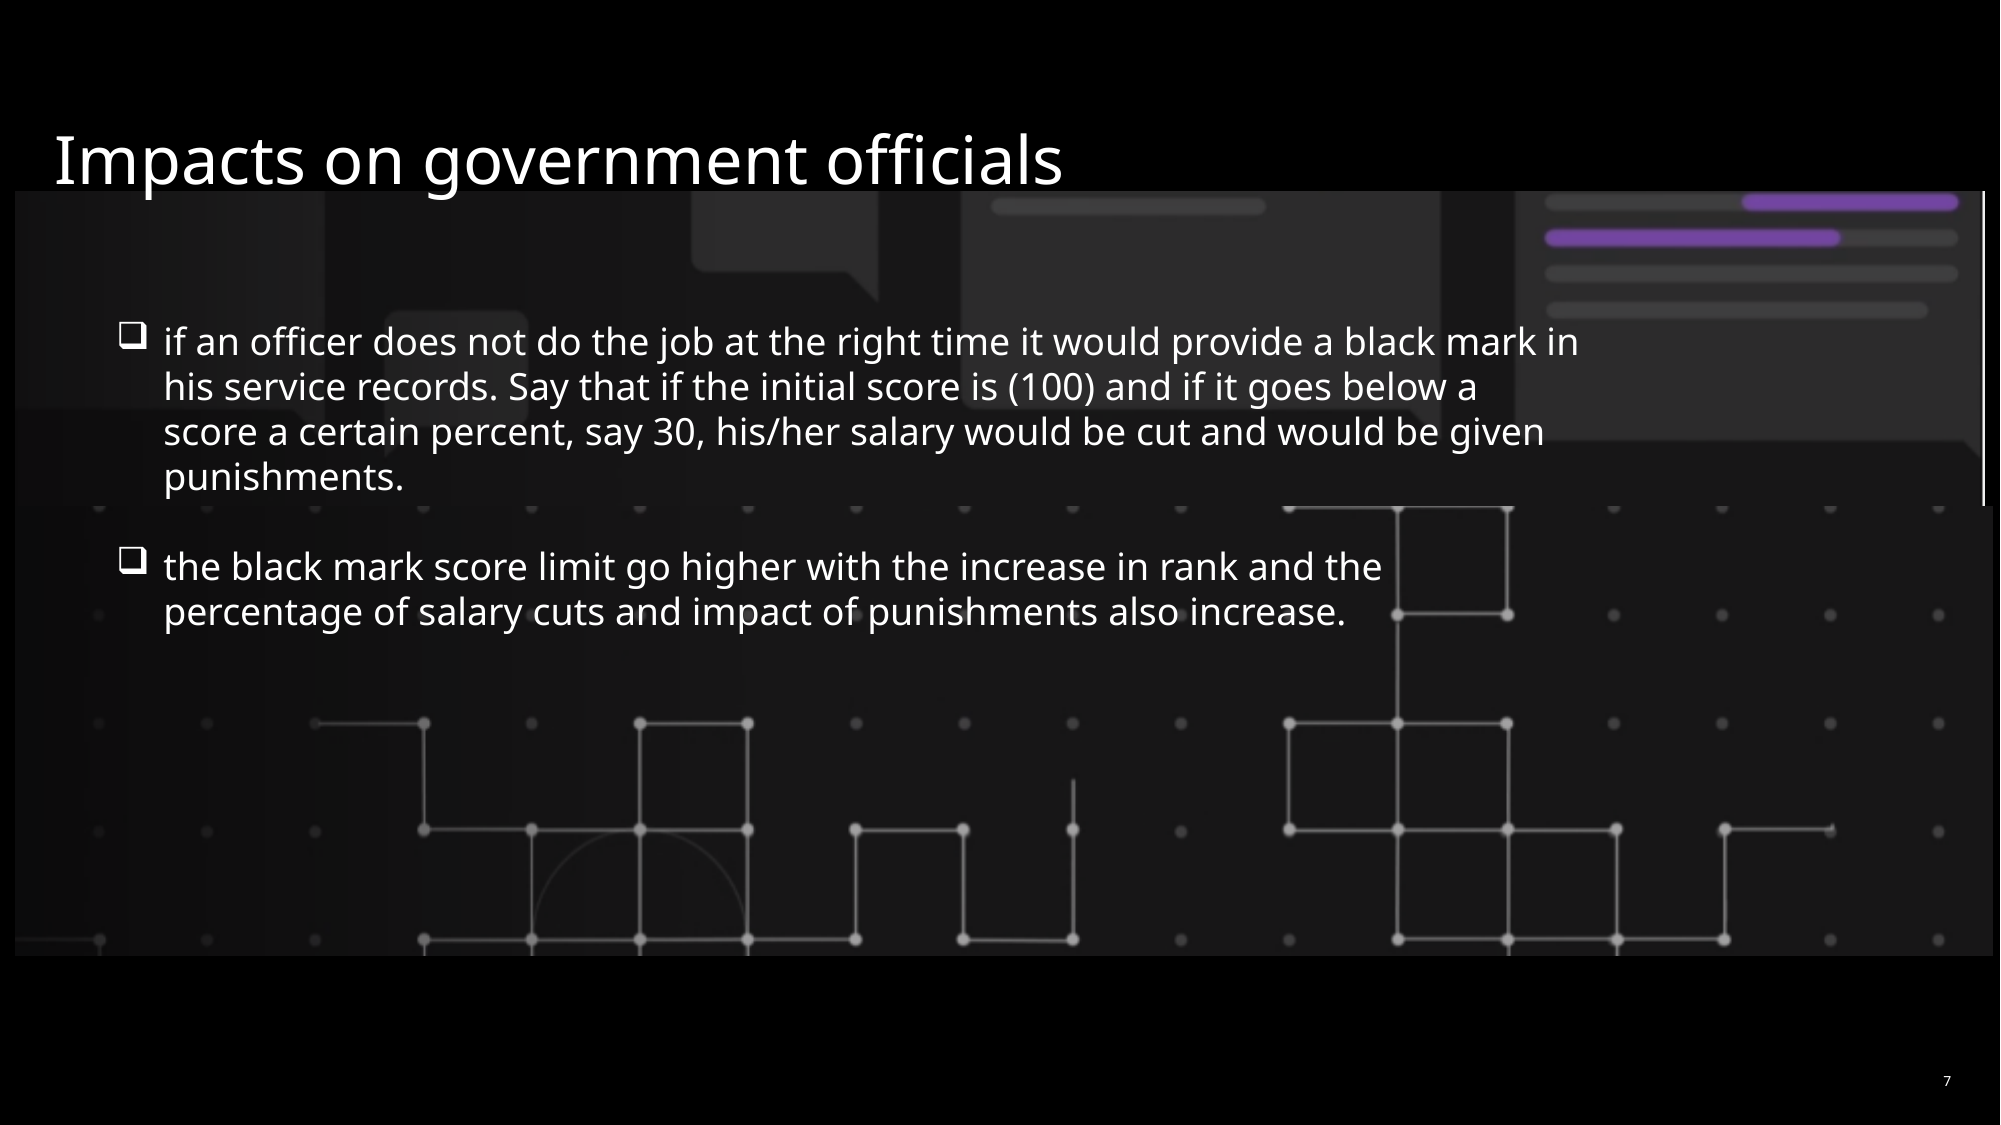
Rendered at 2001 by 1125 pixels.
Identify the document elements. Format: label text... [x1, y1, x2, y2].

picture [15, 191, 1993, 957]
title Impacts on government officials [54, 127, 1176, 189]
text_box [1877, 1060, 1952, 1104]
